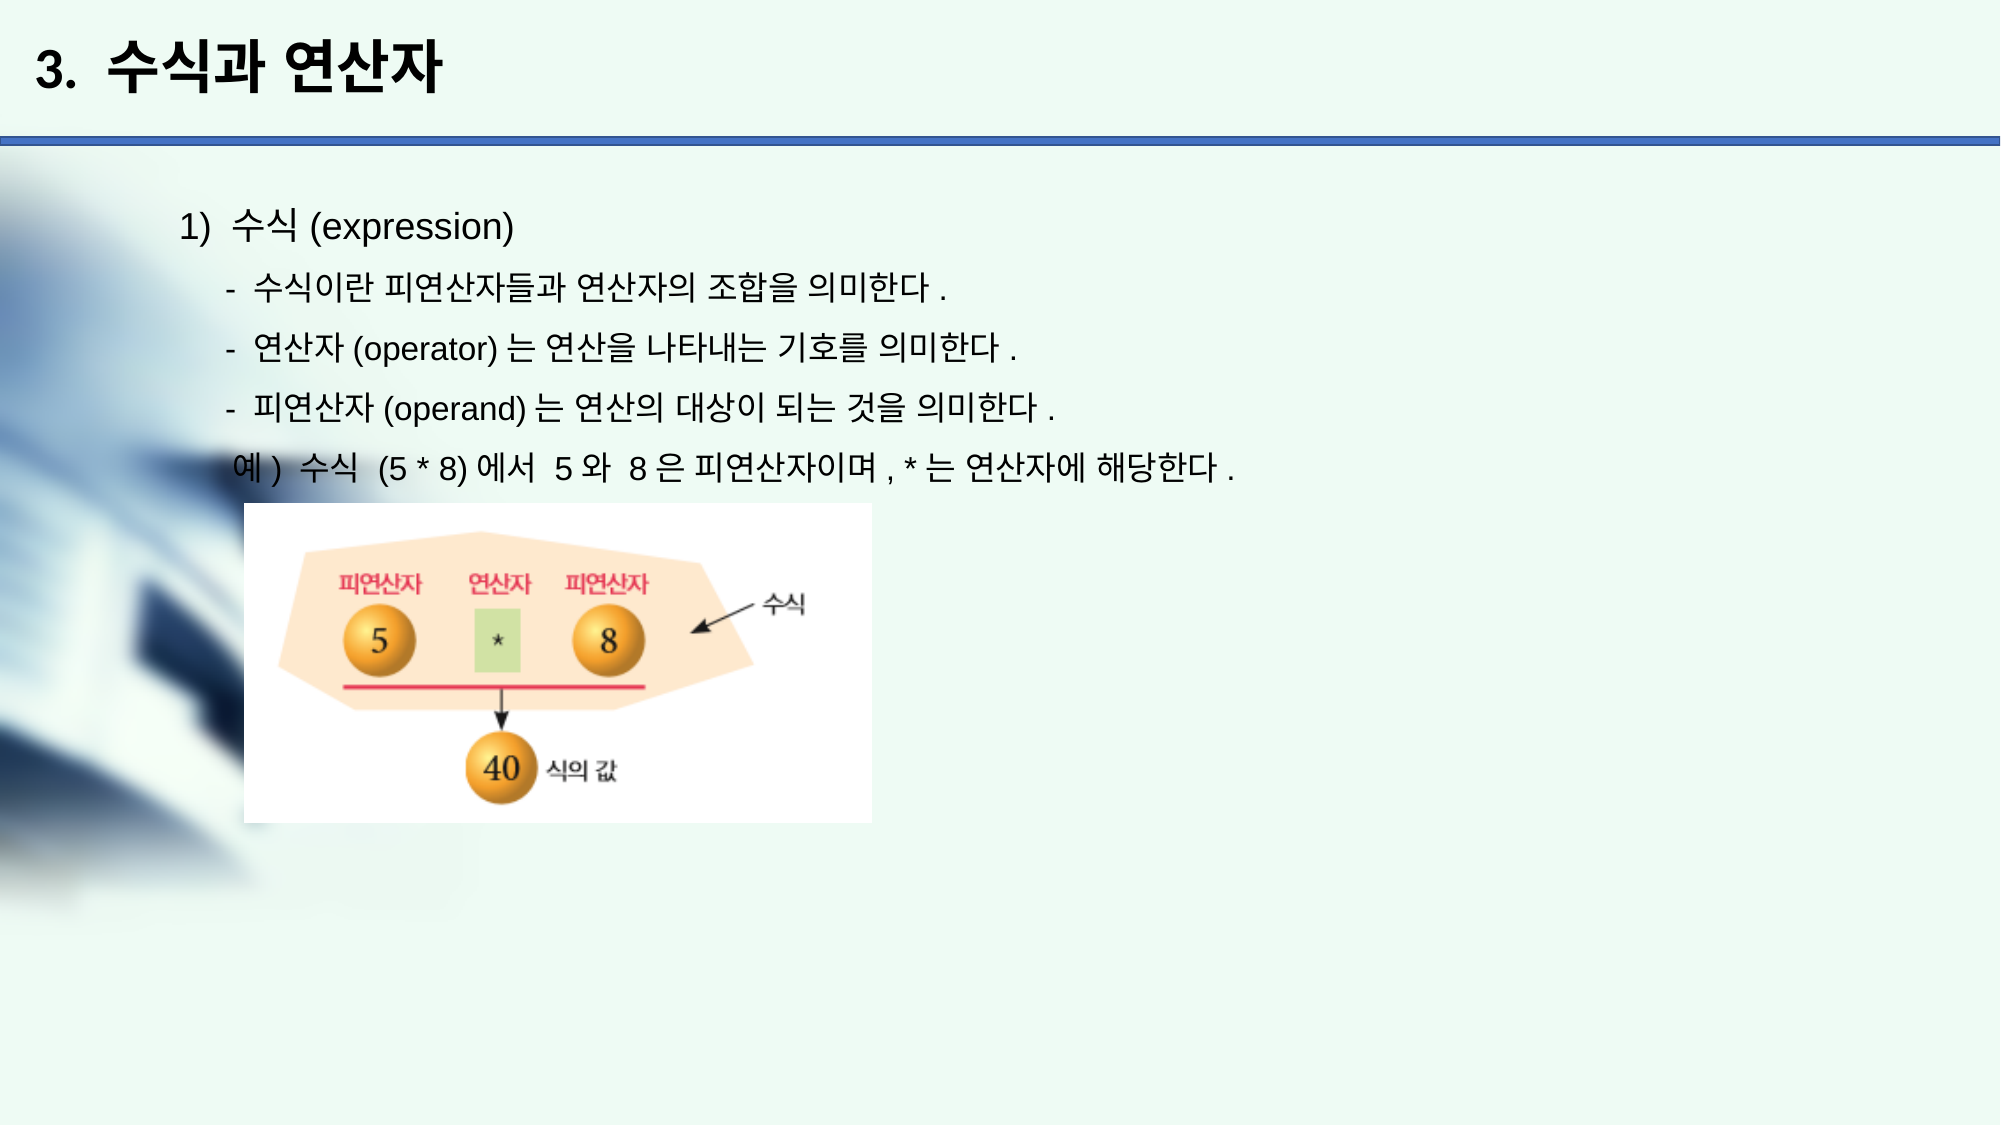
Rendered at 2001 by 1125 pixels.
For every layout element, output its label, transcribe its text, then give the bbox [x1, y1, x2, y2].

title 3. 수식과 연산자 [19, 14, 1745, 126]
picture [0, 0, 2000, 136]
text_box 1) 수식(expression) - 수식이란 피연산자들과 연산자의 조합을 의미한다. - 연산자(operator)는 연산을 나타내는 기호를 의미한다. - 피연산자(operand)는 연산의 대상이 되는 것을 의미한다. 예) 수식 (5 * 8)에서 5와 8은 피연산자이며, *는 연산자에 해당한다. [163, 172, 1922, 615]
picture [0, 146, 2000, 1125]
